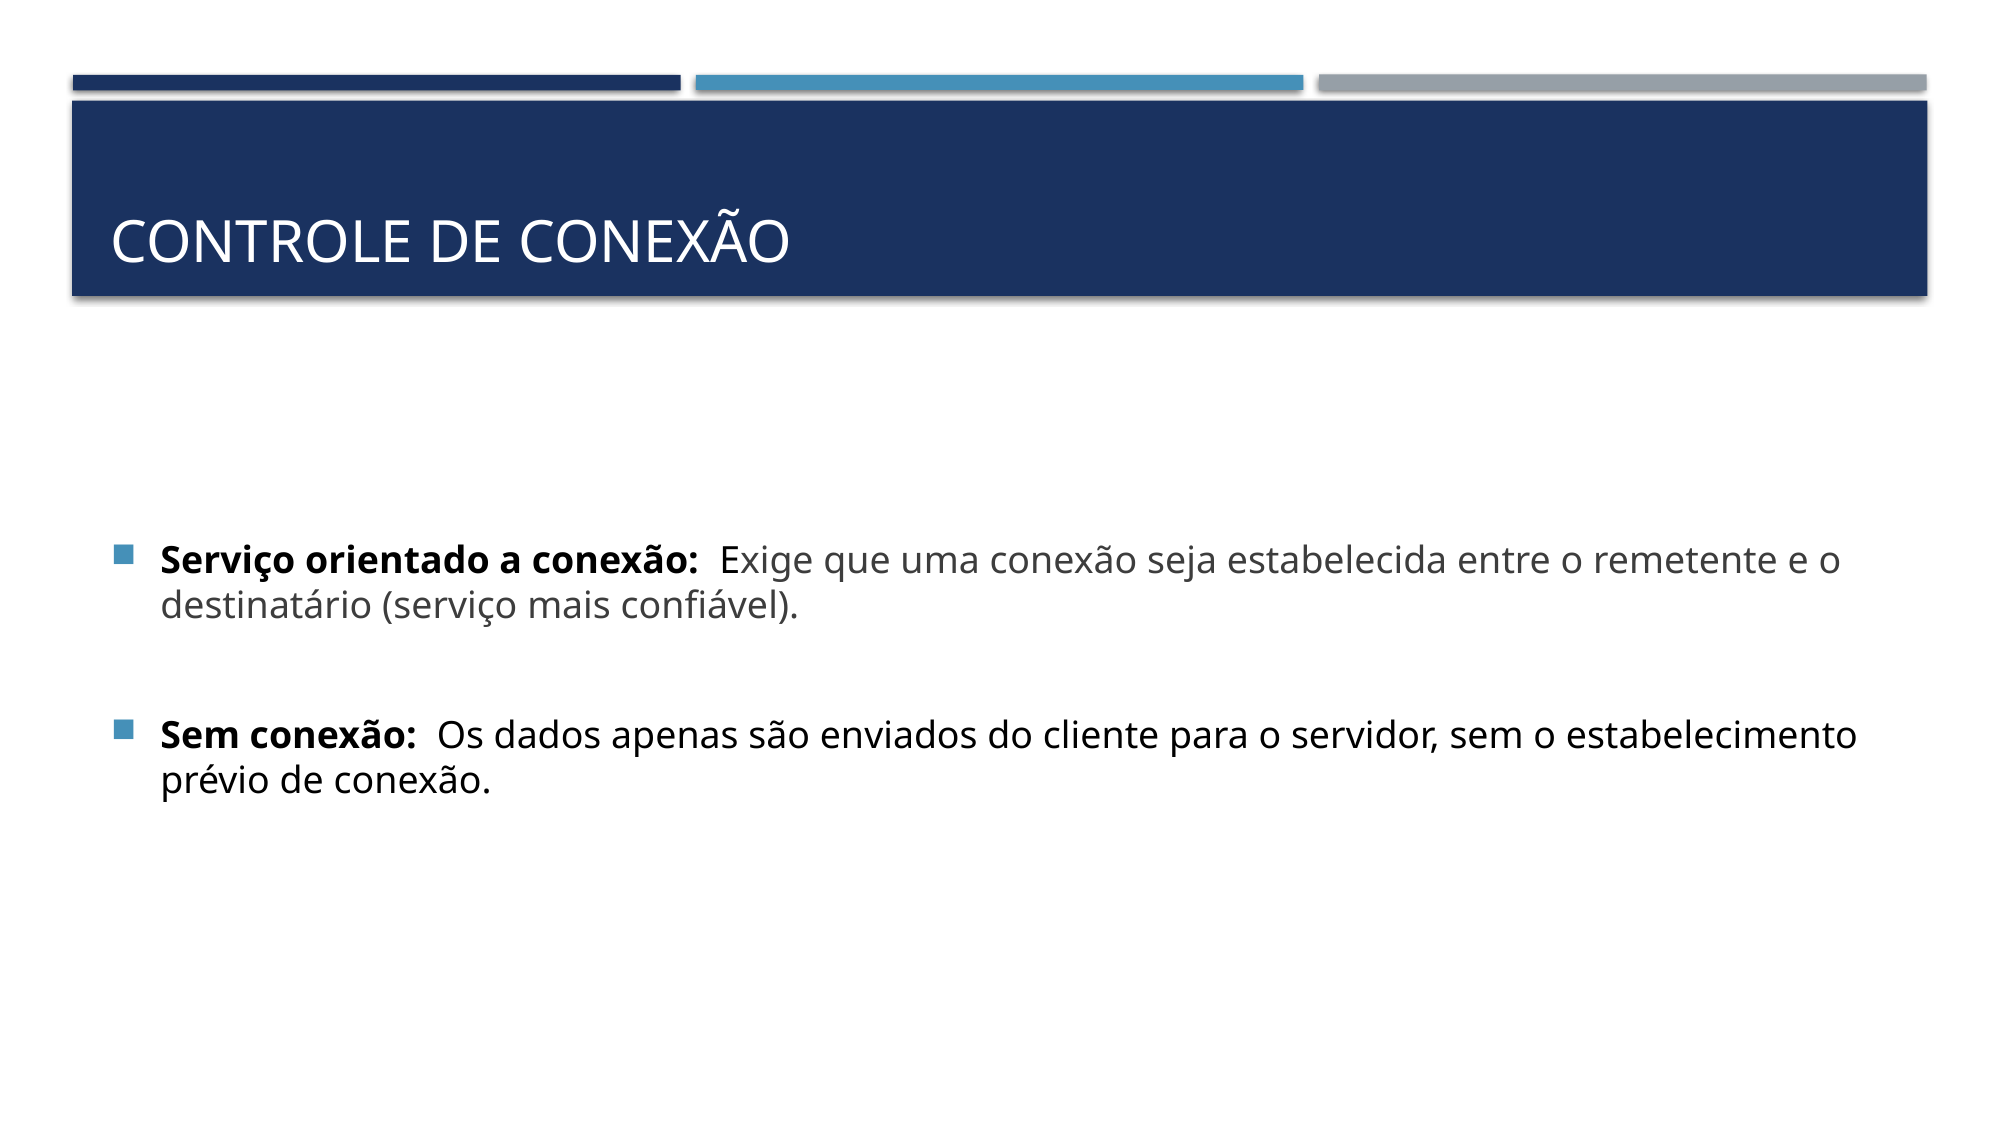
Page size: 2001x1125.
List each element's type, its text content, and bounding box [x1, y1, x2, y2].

list Serviço orientado a conexão: Exige que uma conexão seja estabelecida entre o remetente e o destinatário (serviço mais confiável). Sem conexão: Os dados apenas são enviados do cliente para o servidor, sem o estabelecimento prévio de conexão. [95, 389, 1905, 994]
title Controle de conexão [95, 115, 1905, 282]
